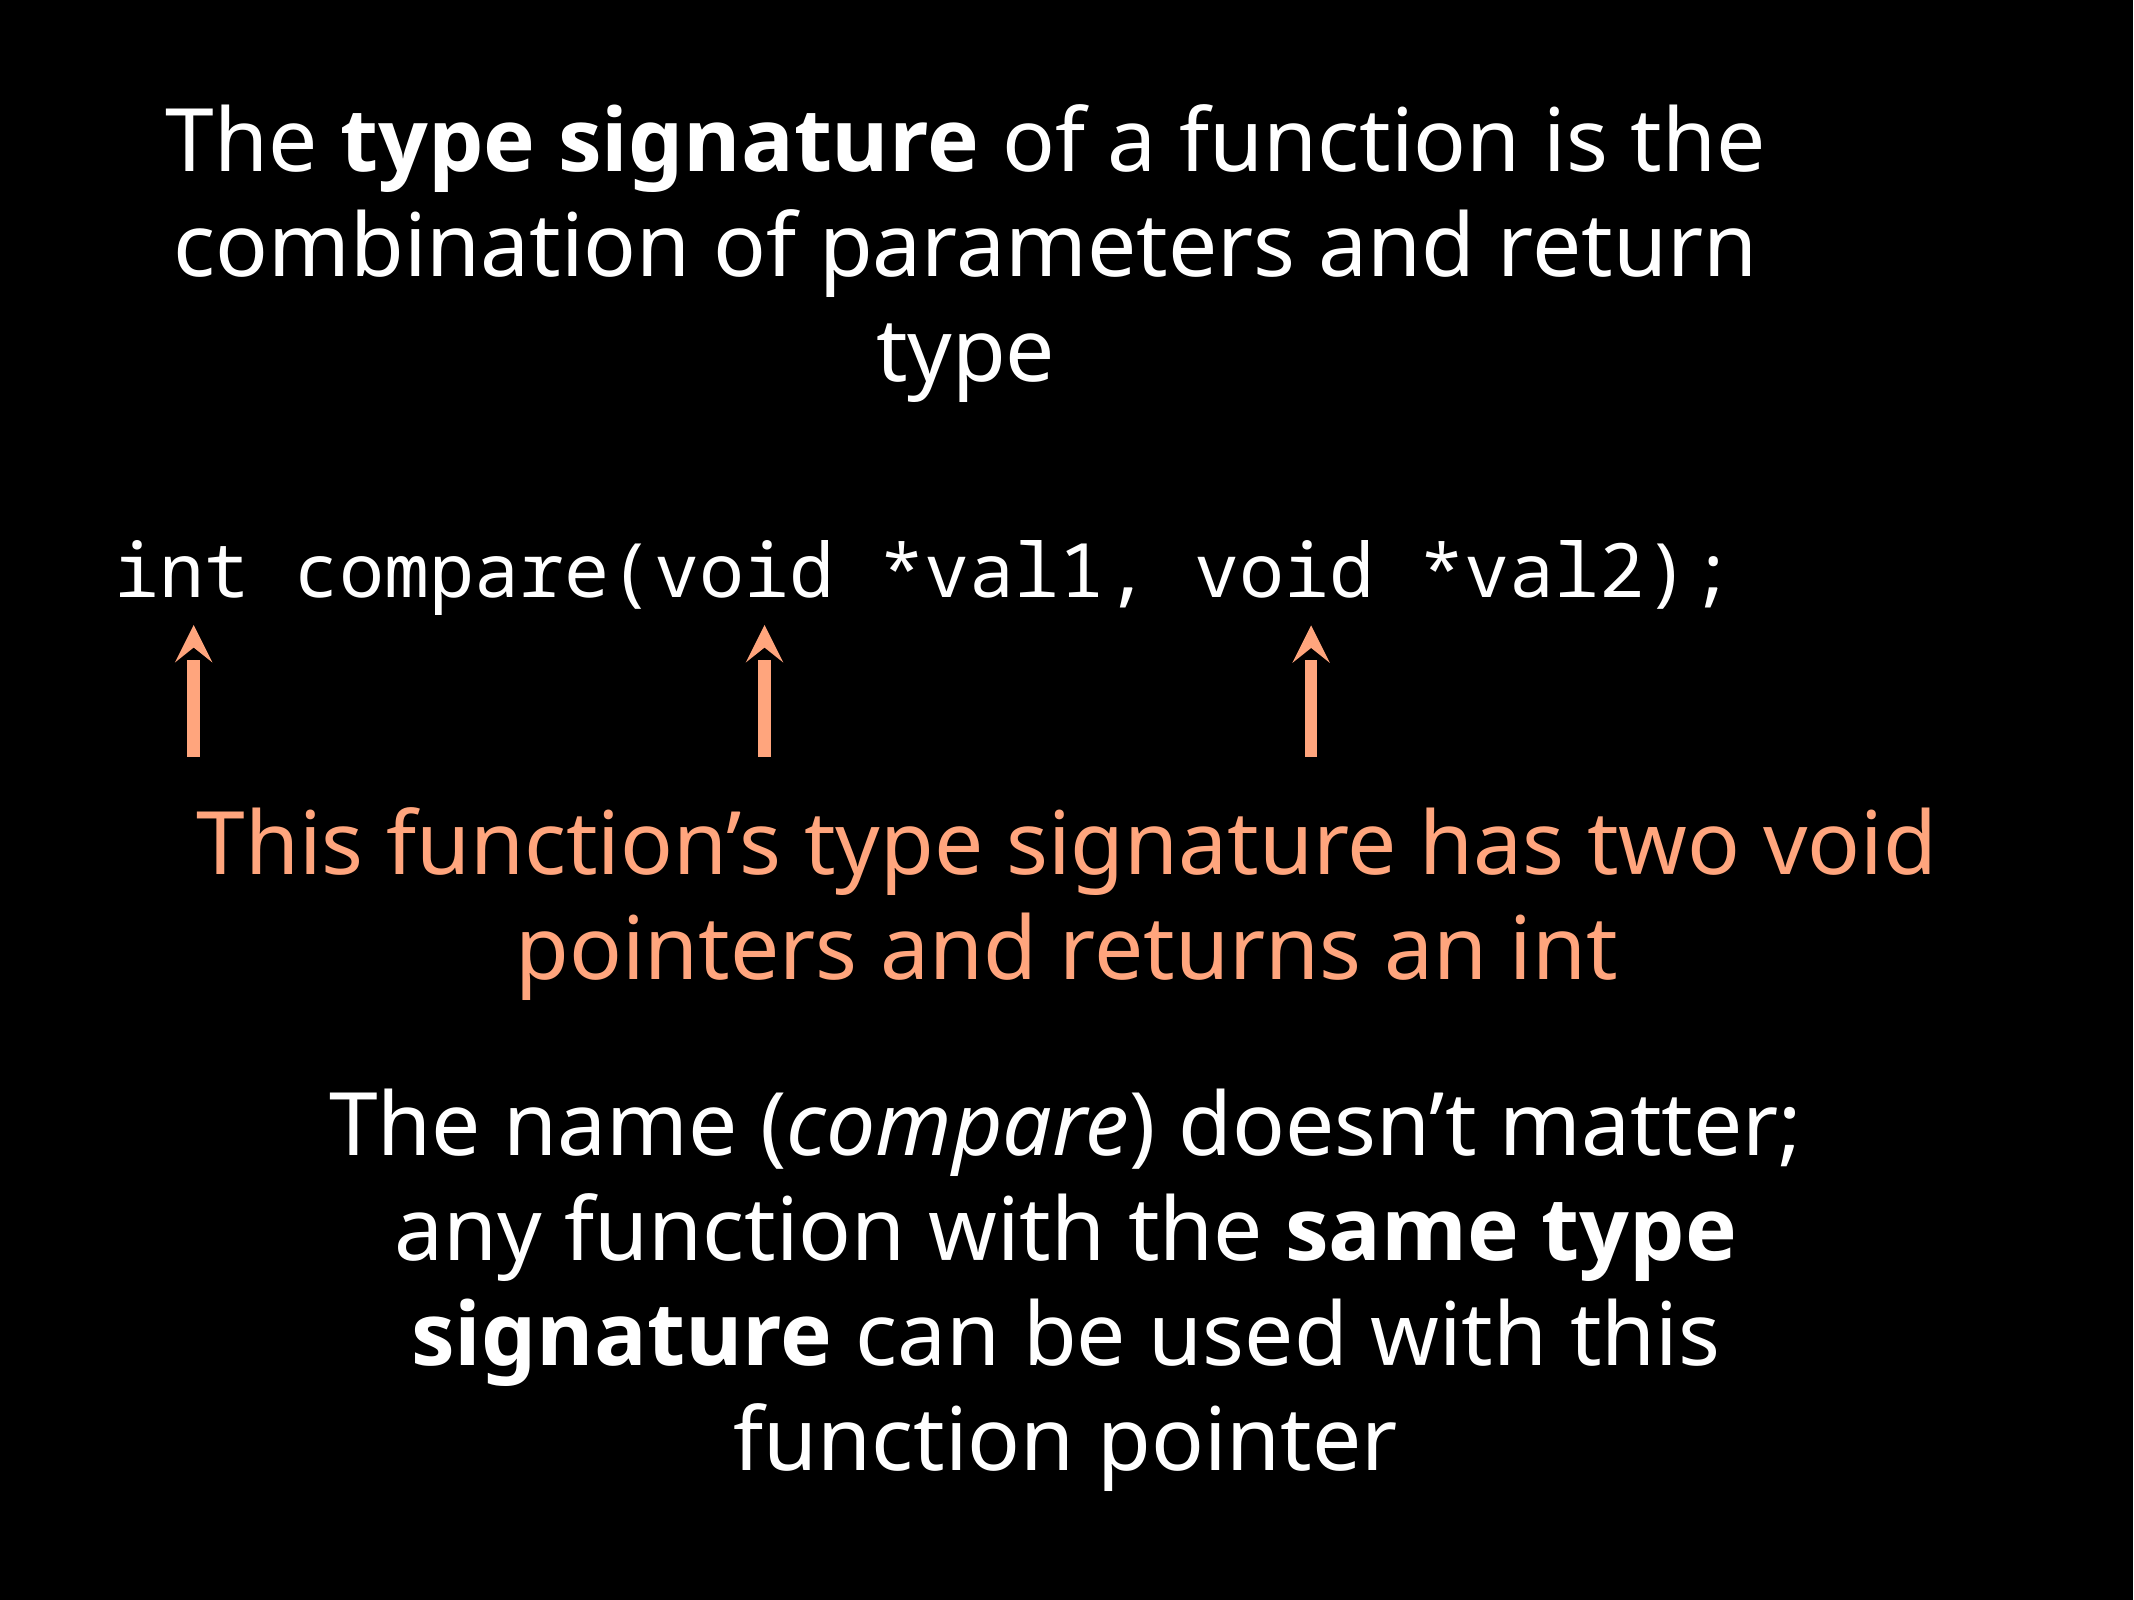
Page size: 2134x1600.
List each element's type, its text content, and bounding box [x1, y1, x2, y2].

text_box The type signature of a function is the combination of parameters and return type [129, 75, 1802, 408]
text_box This function’s type signature has two void pointers and returns an int [89, 778, 2044, 1005]
text_box [758, 624, 771, 638]
text_box The name (compare) doesn’t matter; any function with the same type signature can be used with this function pointer [243, 1059, 1888, 1497]
text_box int compare(void *val1, void *val2); [106, 514, 2080, 621]
text_box [1304, 625, 1318, 638]
text_box [187, 624, 200, 638]
